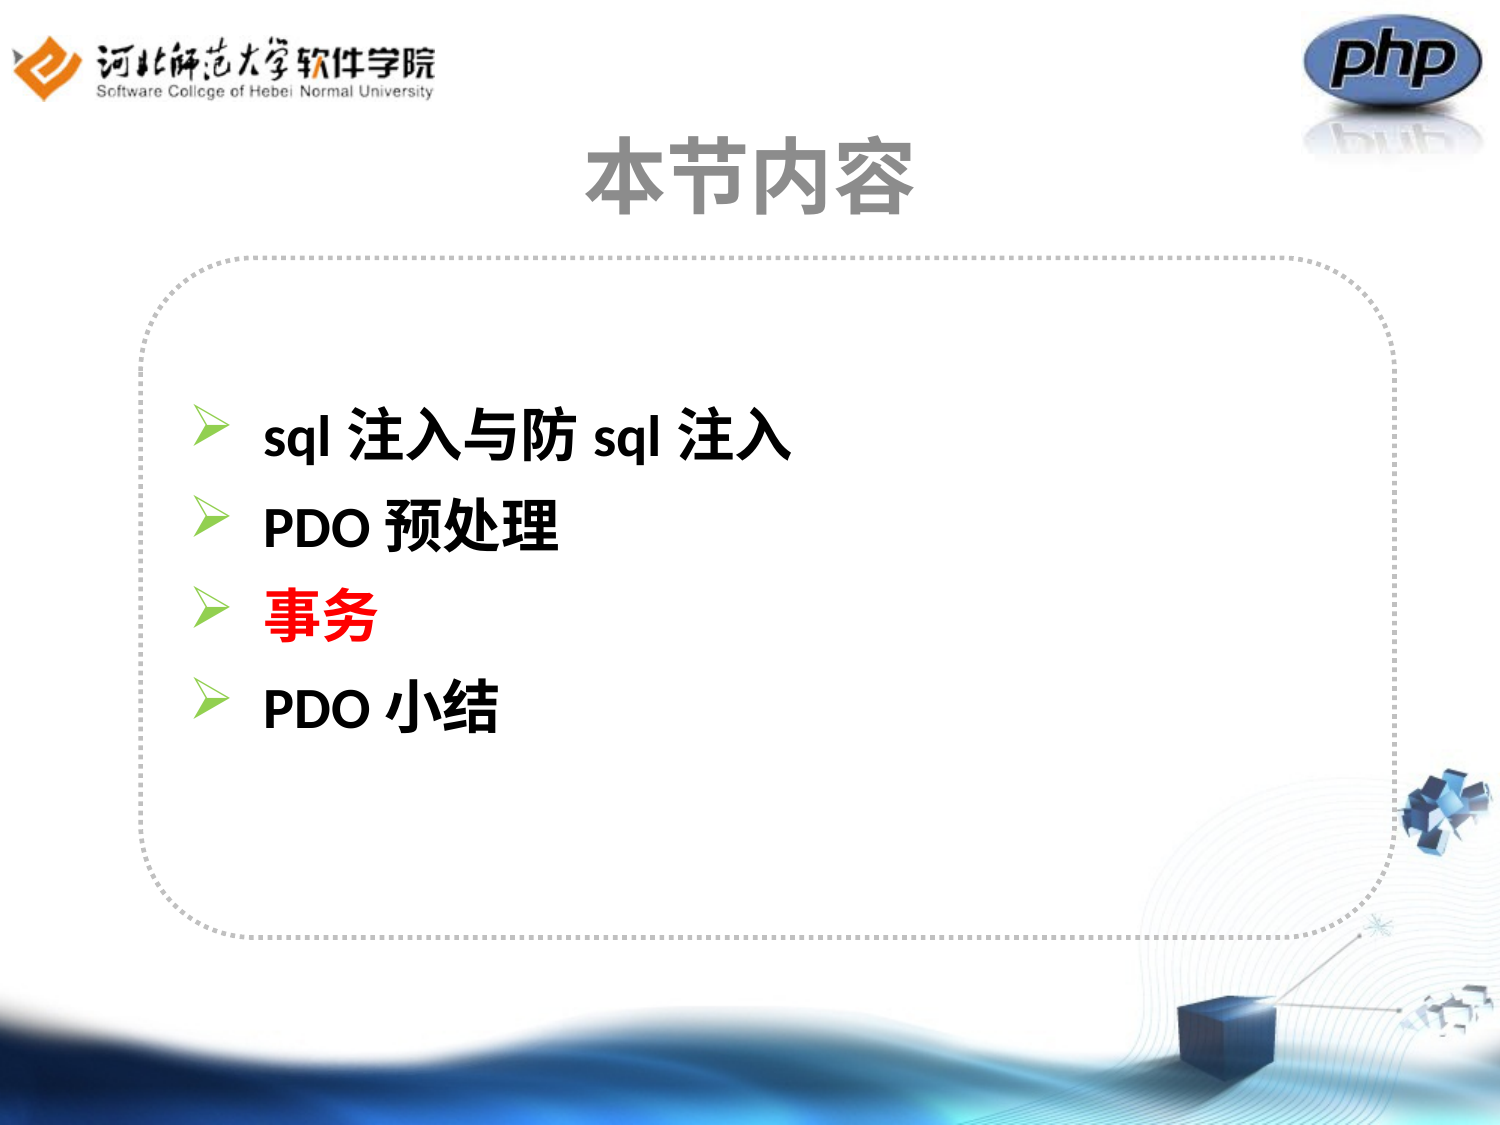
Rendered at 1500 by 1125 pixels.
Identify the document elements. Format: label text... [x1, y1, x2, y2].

title 本节内容 [75, 117, 1425, 233]
picture [0, 0, 1500, 1125]
text_box sql注入与防sql注入 PDO预处理 事务 PDO小结 [140, 257, 1395, 938]
